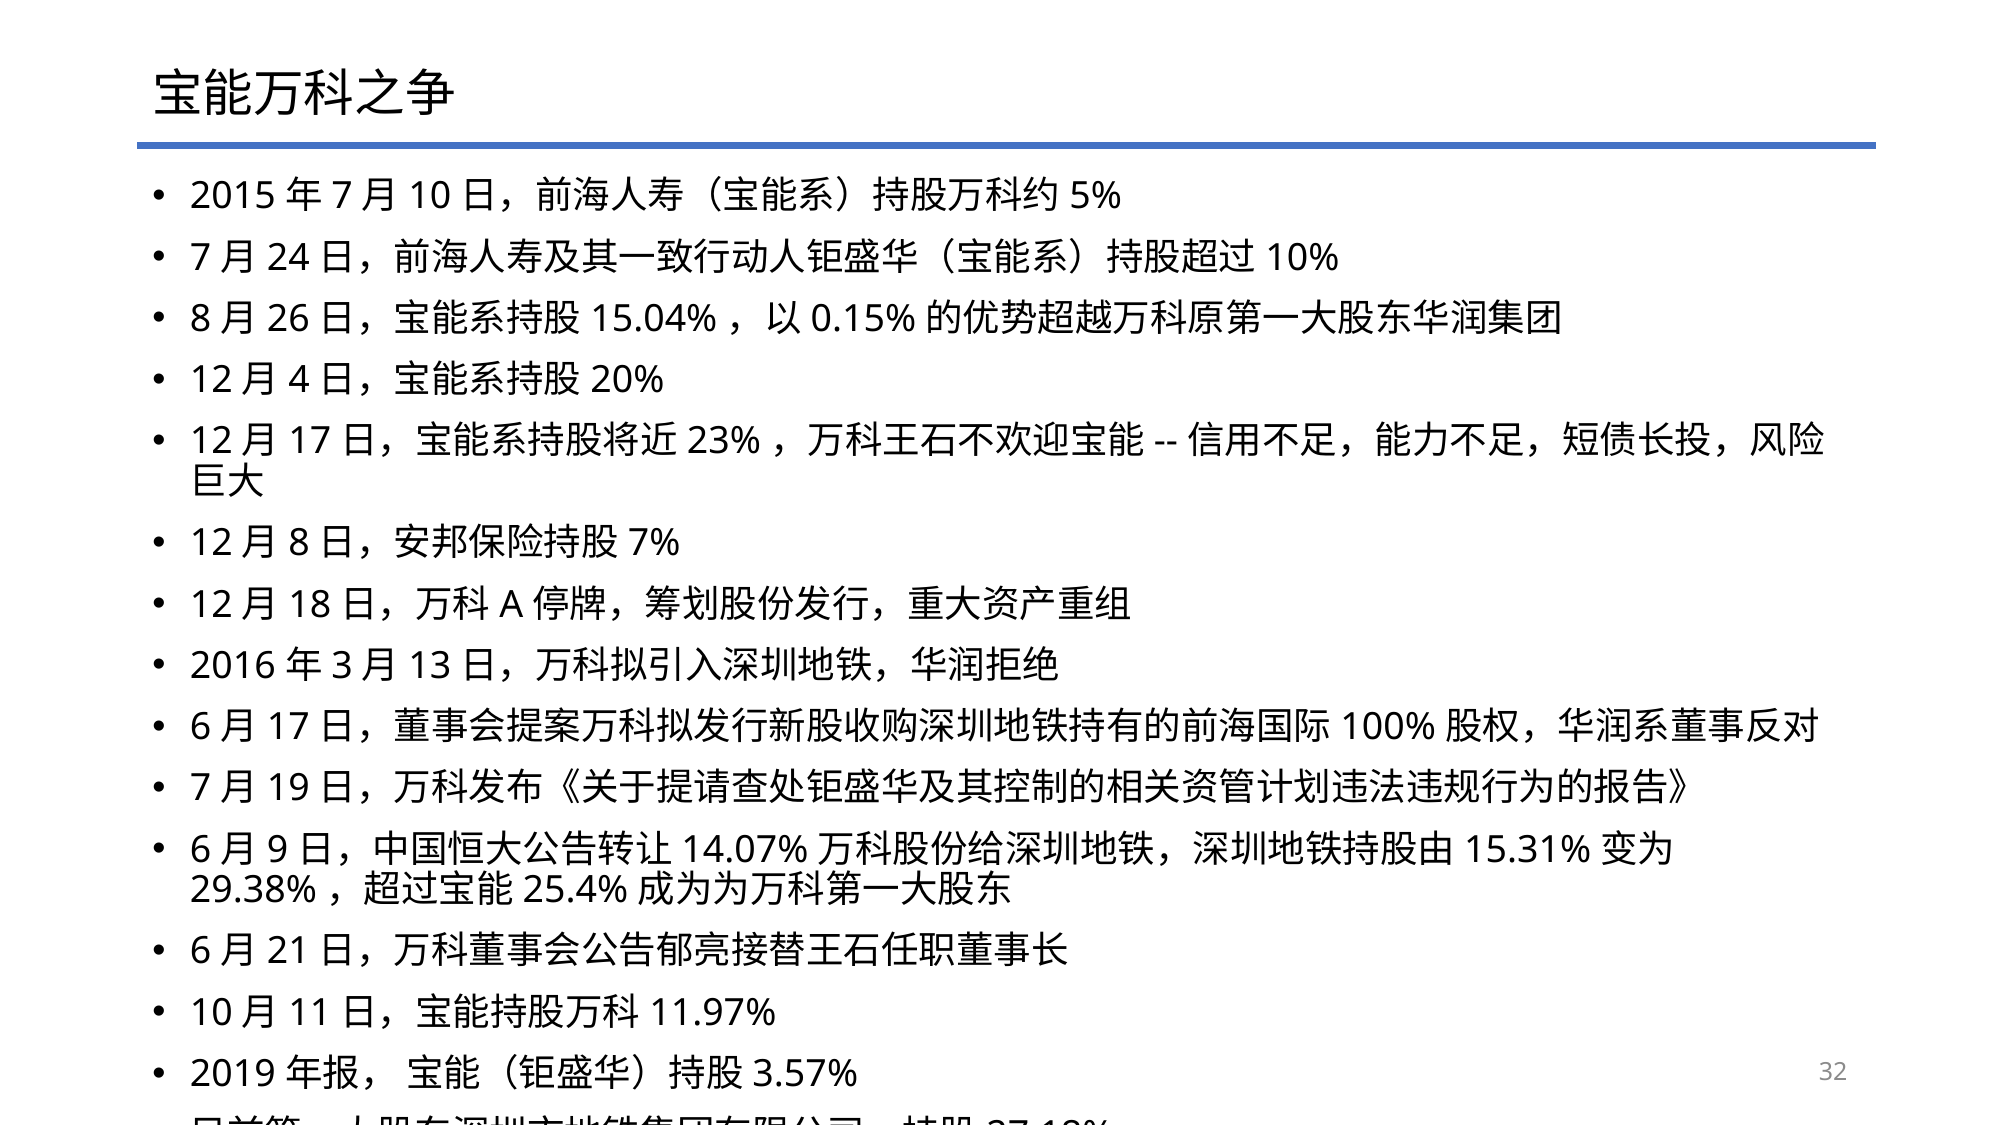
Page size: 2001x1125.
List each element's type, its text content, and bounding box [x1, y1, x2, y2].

title 宝能万科之争 [137, 59, 1863, 130]
list 2015年7月10日，前海人寿（宝能系）持股万科约5% 7月24日，前海人寿及其一致行动人钜盛华（宝能系）持股超过10% 8月26日，宝能系持股15.04%，以0.15%的优势超越万科原第一大股东华润集团 12月4日，宝能系持股20% 12月17日，宝能系持股将近23%，万科王石不欢迎宝能--信用不足，能力不足，短债长投，风险巨大 12月8日，安邦保险持股7% 12月18日，万科A停牌，筹划股份发行，重大资产重组 2016年3月13日，万科拟引入深圳地铁，华润拒绝 6月17日，董事会提案万科拟发行新股收购深圳地铁持有的前海国际100%股权，华润系董事反对 7月19日，万科发布《关于提请查处钜盛华及其控制的相关资管计划违法违规行为的报告》 6月9日，中国恒大公告转让14.07%万科股份给深圳地铁，深圳地铁持股由15.31%变为29.38%，超过宝能25.4%成为为万科第一大股东 6月21日，万科董事会公告郁亮接替王石任职董事长 10月11日，宝能持股万科11.97% 2019年报， 宝能（钜盛华）持股3.57% 目前第一大股东深圳市地铁集团有限公司，持股27.18%。 [137, 168, 1863, 1014]
slide_number 32 [1412, 1042, 1863, 1103]
